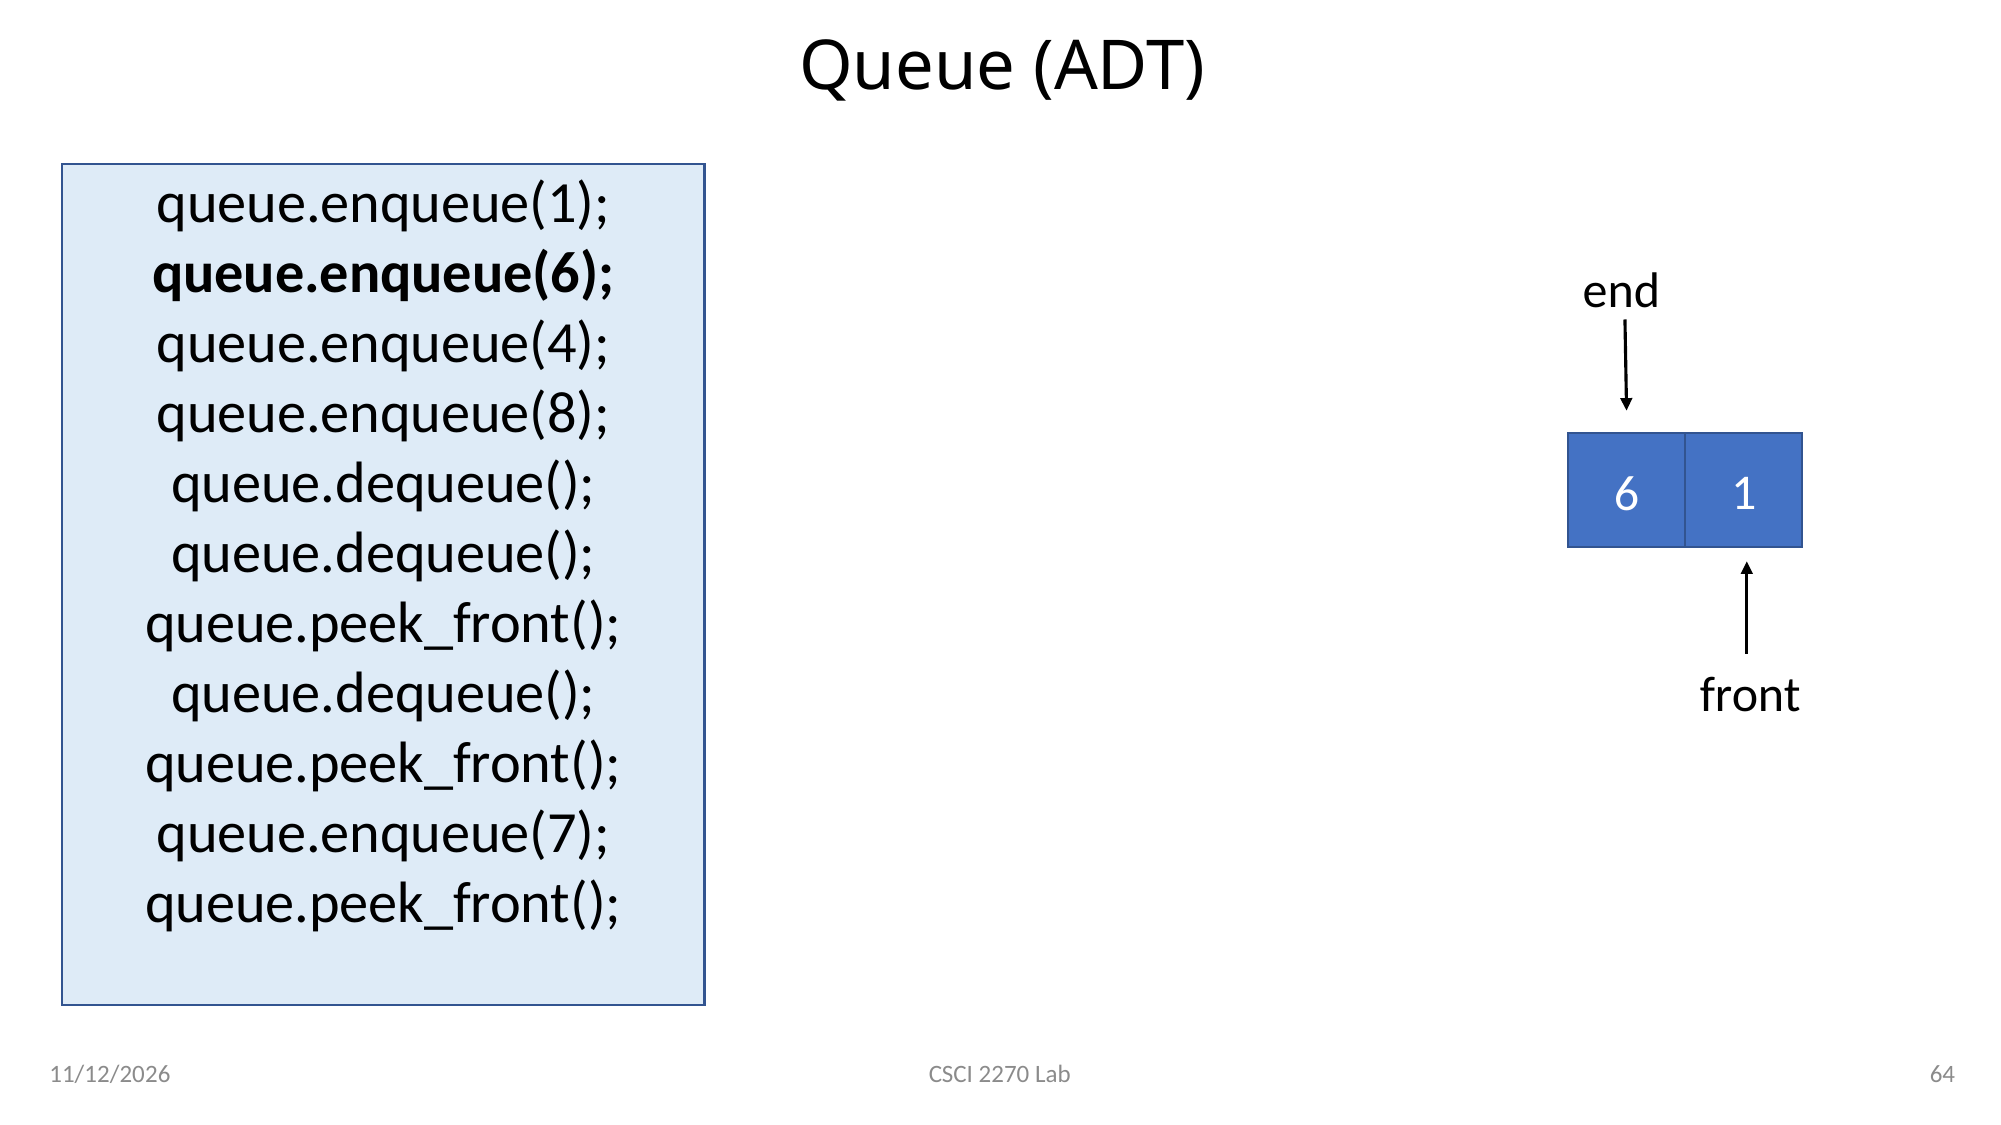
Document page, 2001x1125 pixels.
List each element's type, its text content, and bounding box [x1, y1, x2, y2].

text_box 1 [1686, 432, 1803, 548]
text_box front [1685, 653, 1834, 729]
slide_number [34, 1042, 485, 1103]
text_box queue.enqueue(1); queue.enqueue(6); queue.enqueue(4); queue.enqueue(8); queue.dequeue(); queue.dequeue(); queue.peek_front(); queue.dequeue(); queue.peek_front(); queue.enqueue(7); queue.peek_front(); [61, 163, 706, 1006]
text_box 6 [1567, 432, 1686, 548]
title Queue (ADT) [34, 22, 1971, 112]
text_box end [1567, 249, 1717, 325]
slide_number 64 [1520, 1042, 1971, 1103]
footer CSCI 2270 Lab [662, 1042, 1338, 1103]
